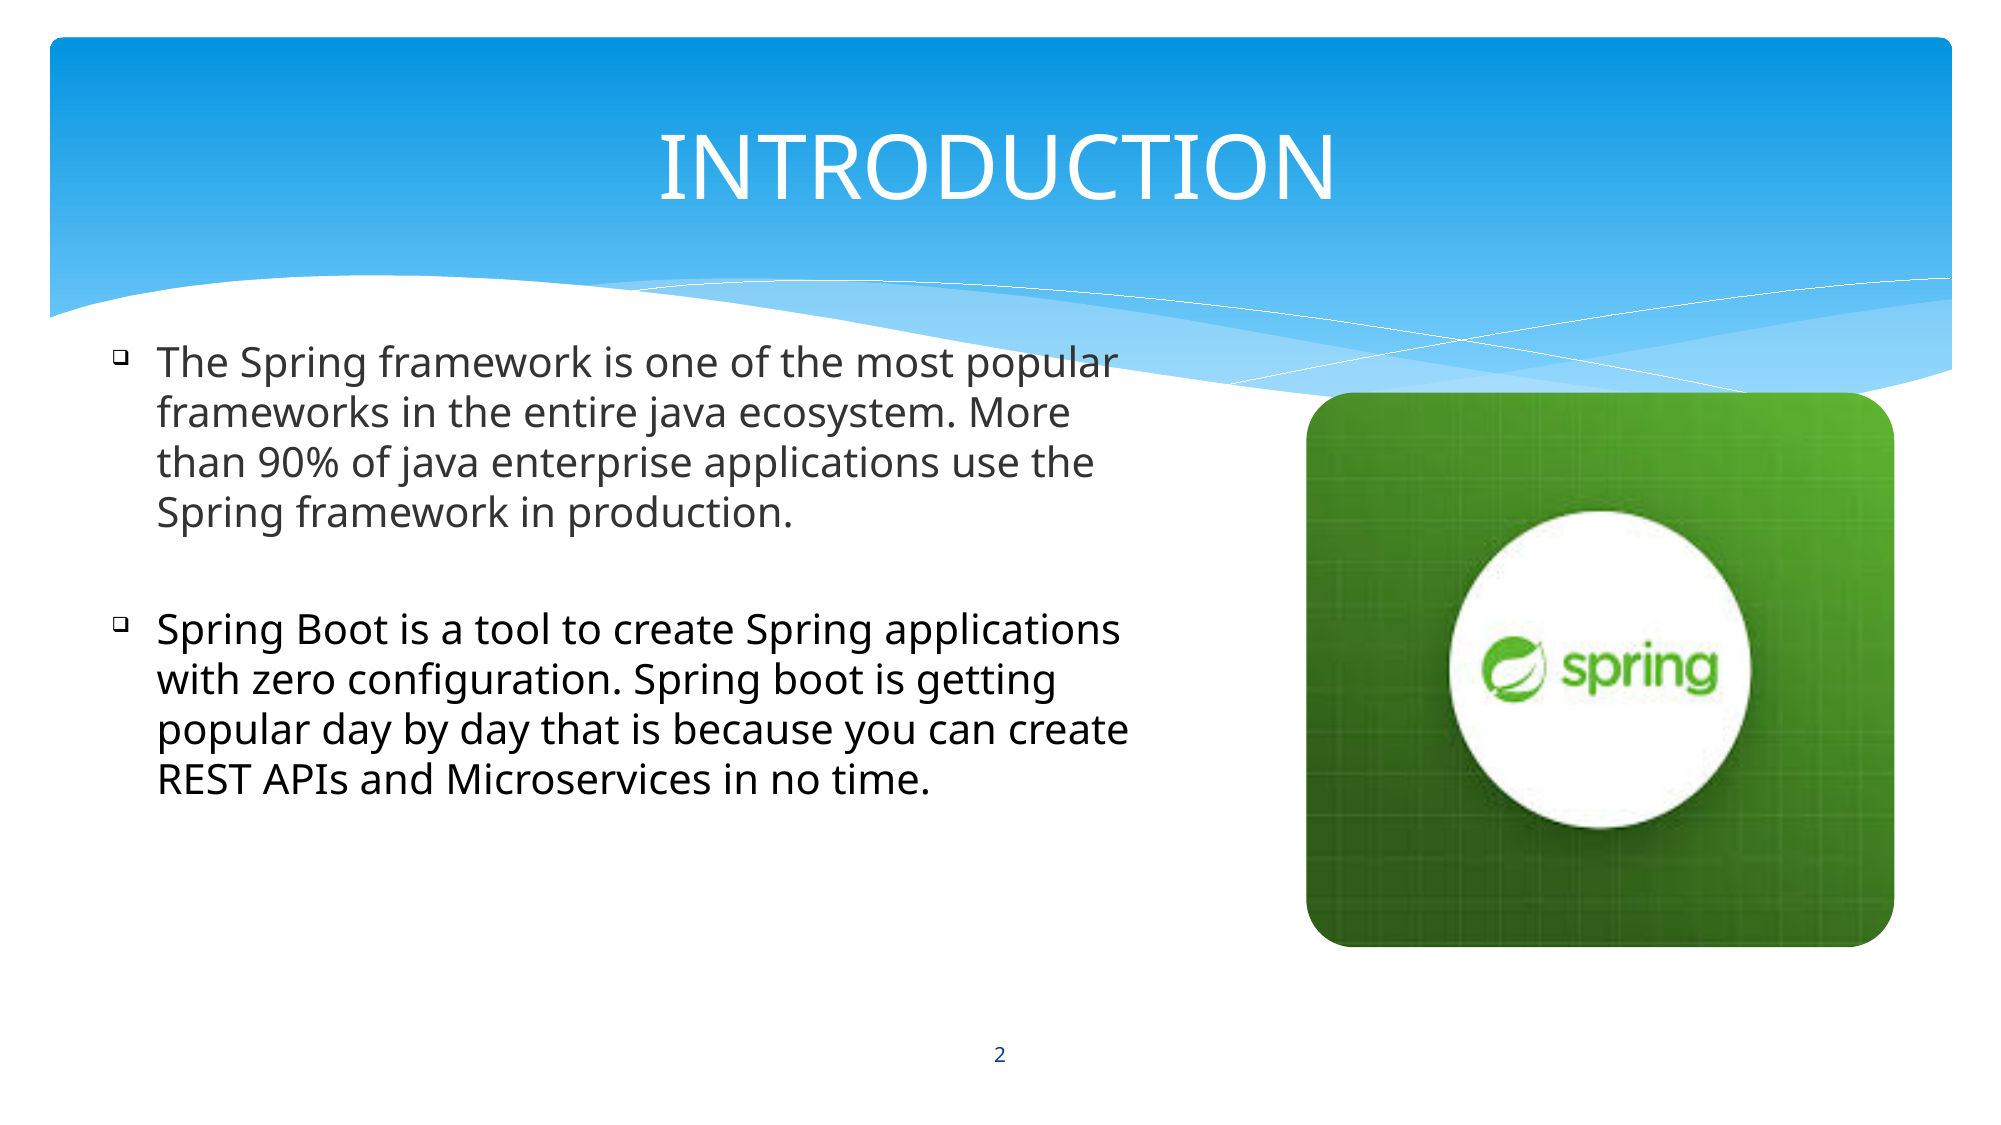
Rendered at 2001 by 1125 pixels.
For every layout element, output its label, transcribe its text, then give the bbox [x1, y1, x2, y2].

slide_number 2 [872, 1025, 1128, 1086]
title INTRODUCTION [187, 101, 1813, 225]
list The Spring framework is one of the most popular frameworks in the entire java ecosystem. More than 90% of java enterprise applications use the Spring framework in production. Spring Boot is a tool to create Spring applications with zero configuration. Spring boot is getting popular day by day that is because you can create REST APIs and Microservices in no time. [96, 327, 1178, 974]
picture [1306, 392, 1895, 948]
